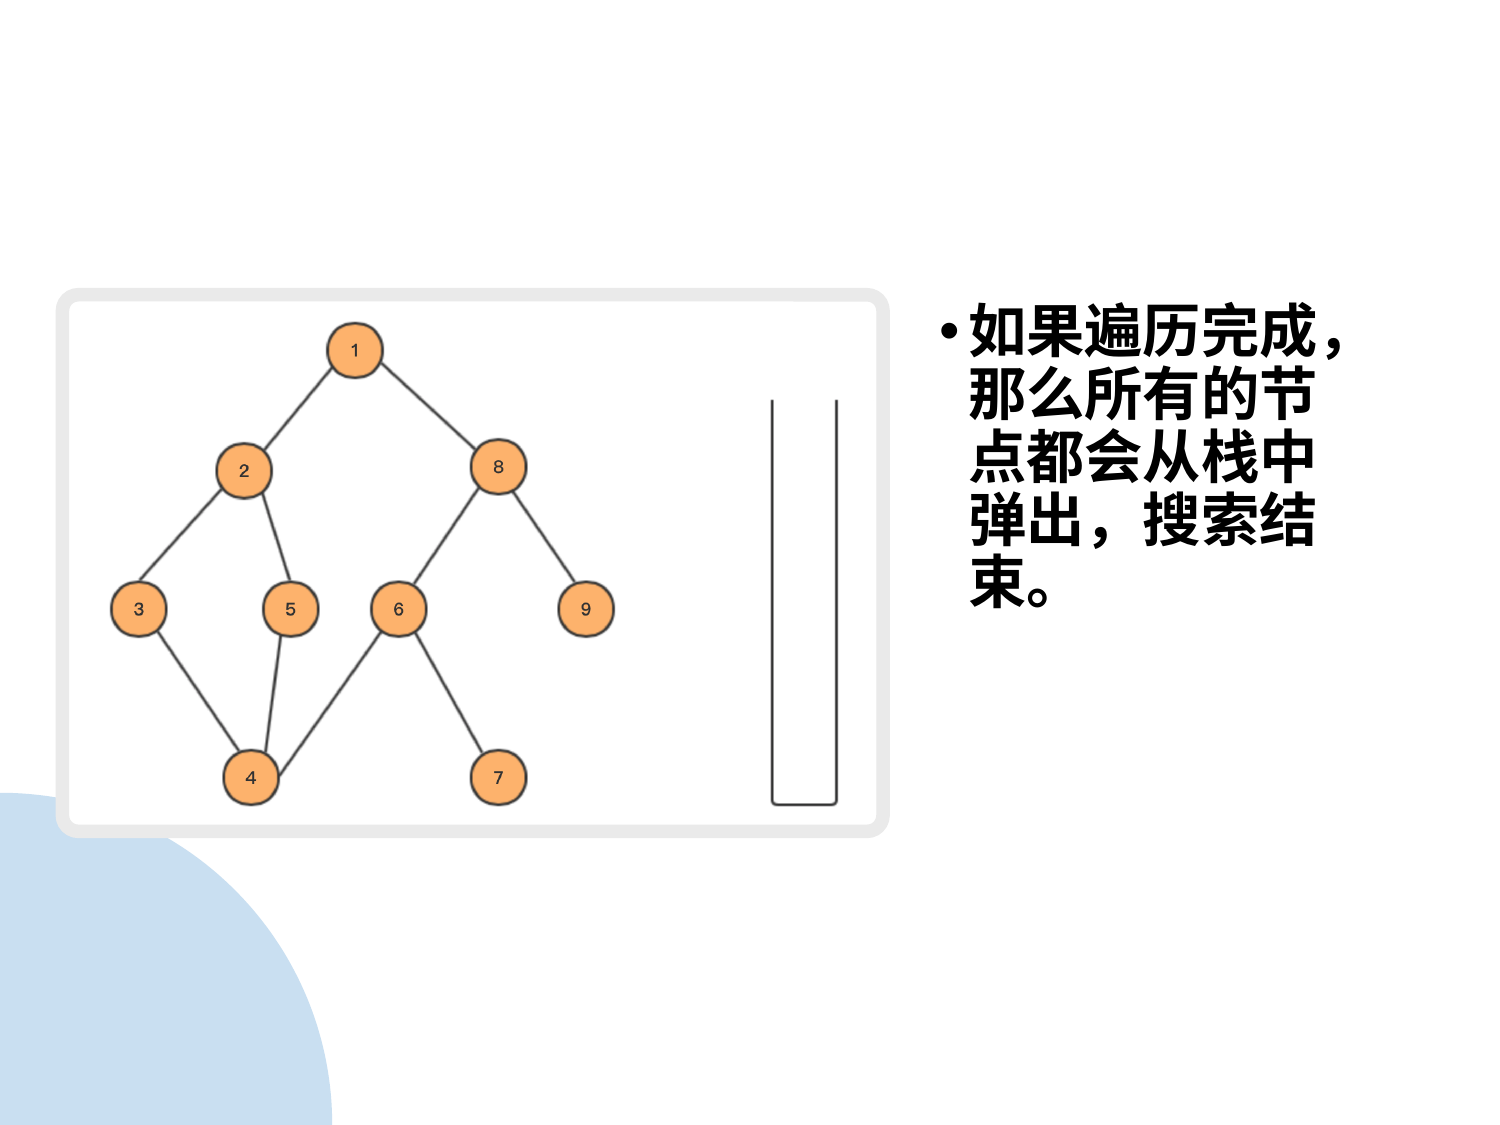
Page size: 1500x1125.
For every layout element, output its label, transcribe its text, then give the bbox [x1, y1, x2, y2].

list 如果遍历完成，那么所有的节点都会从栈中弹出，搜索结束。 [924, 294, 1338, 773]
text_box [0, 792, 333, 1125]
picture [62, 294, 884, 832]
